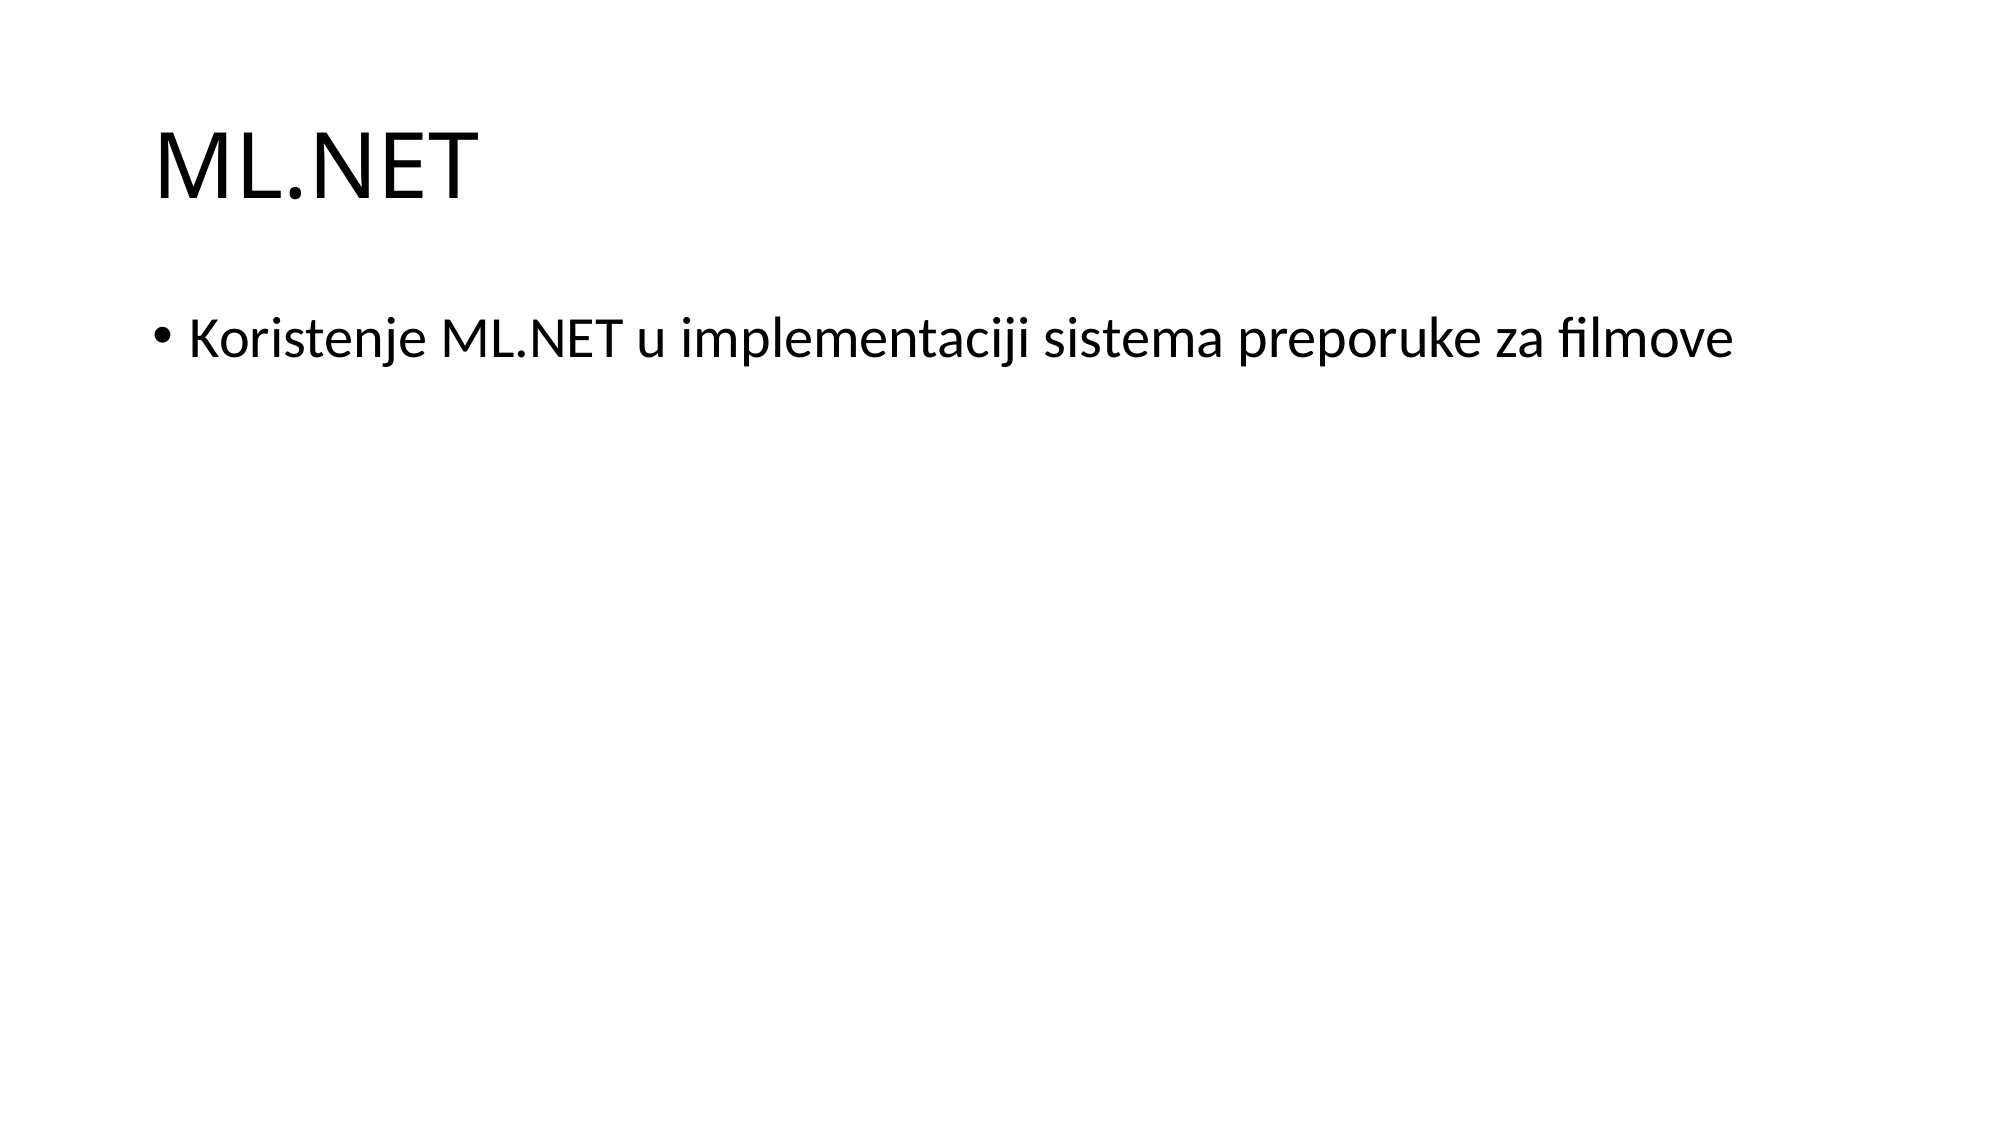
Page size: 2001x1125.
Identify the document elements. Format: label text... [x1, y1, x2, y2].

title ML.NET [137, 59, 1863, 278]
list Koristenje ML.NET u implementaciji sistema preporuke za filmove [137, 299, 1863, 1014]
